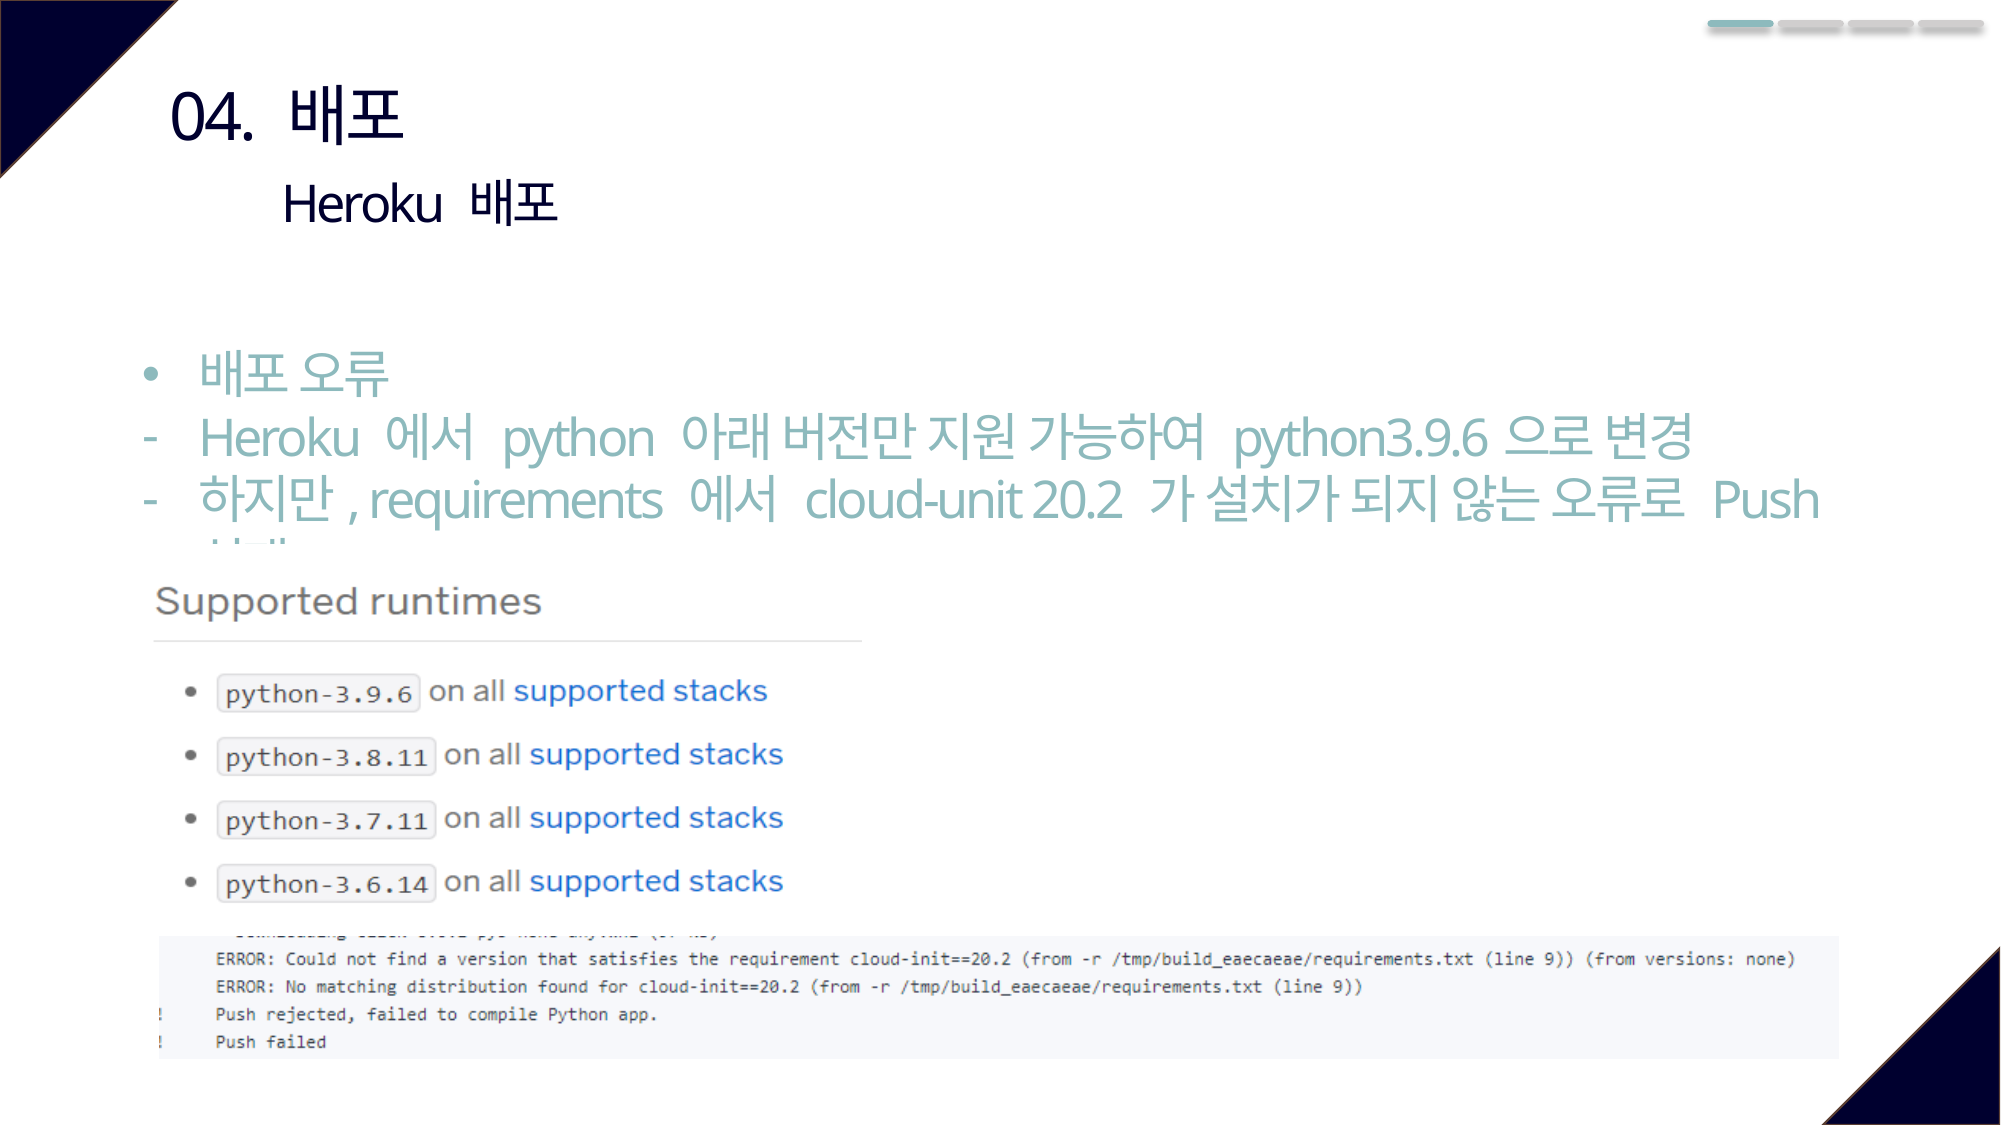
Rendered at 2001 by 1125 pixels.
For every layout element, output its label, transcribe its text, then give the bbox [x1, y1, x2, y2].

text_box 배포 오류 Heroku 에서 python 아래 버전만 지원 가능하여 python3.9.6으로 변경 하지만, requirements 에서 cloud-unit 20.2 가 설치가 되지 않는 오류로 Push 실패 [127, 334, 1911, 600]
picture [159, 936, 1839, 1059]
text_box Heroku 배포 [159, 162, 683, 240]
picture [127, 544, 862, 929]
text_box 04. 배포 [154, 66, 422, 162]
